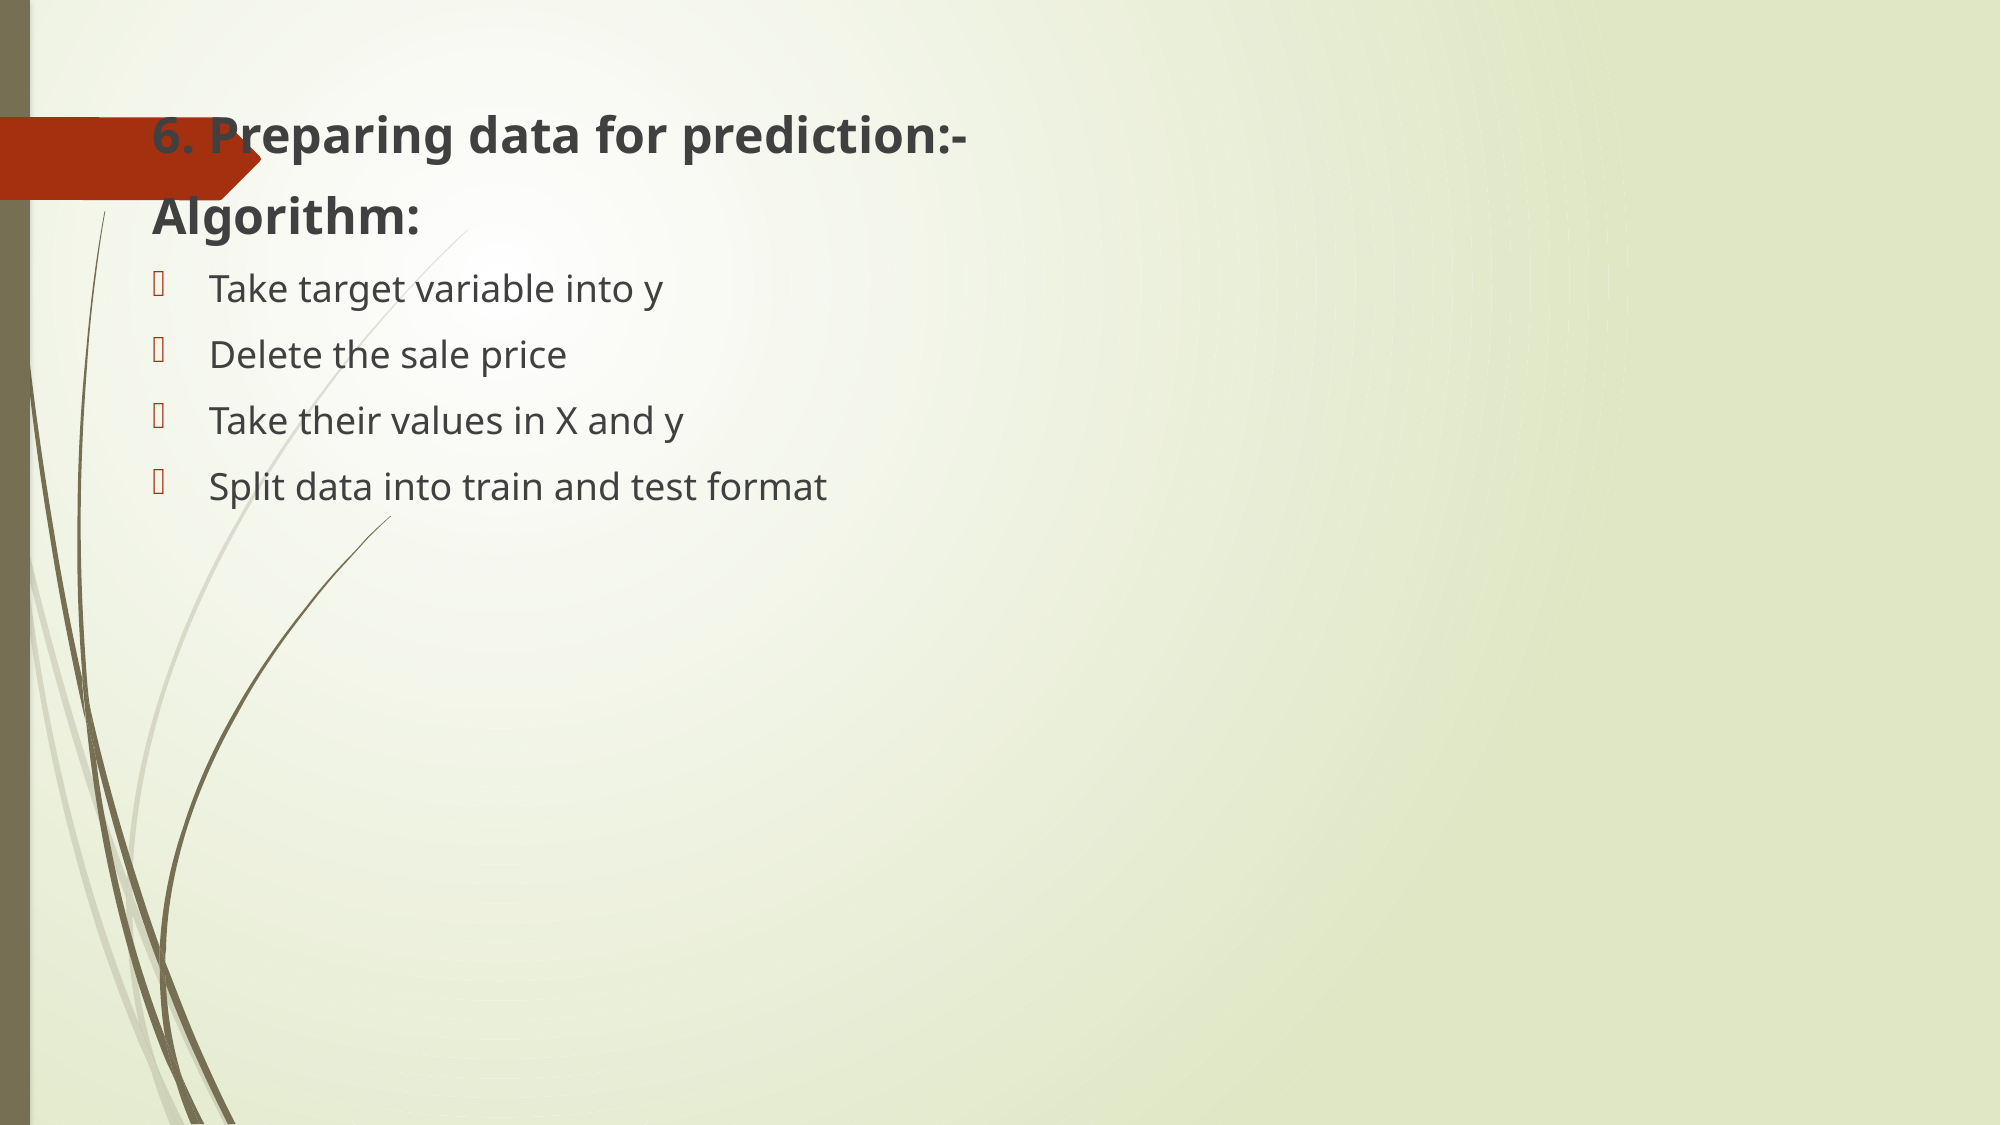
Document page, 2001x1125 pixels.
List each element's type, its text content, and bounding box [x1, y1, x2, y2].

list 6. Preparing data for prediction:- Algorithm: Take target variable into y Delete the sale price Take their values in X and y Split data into train and test format [137, 96, 1863, 1014]
